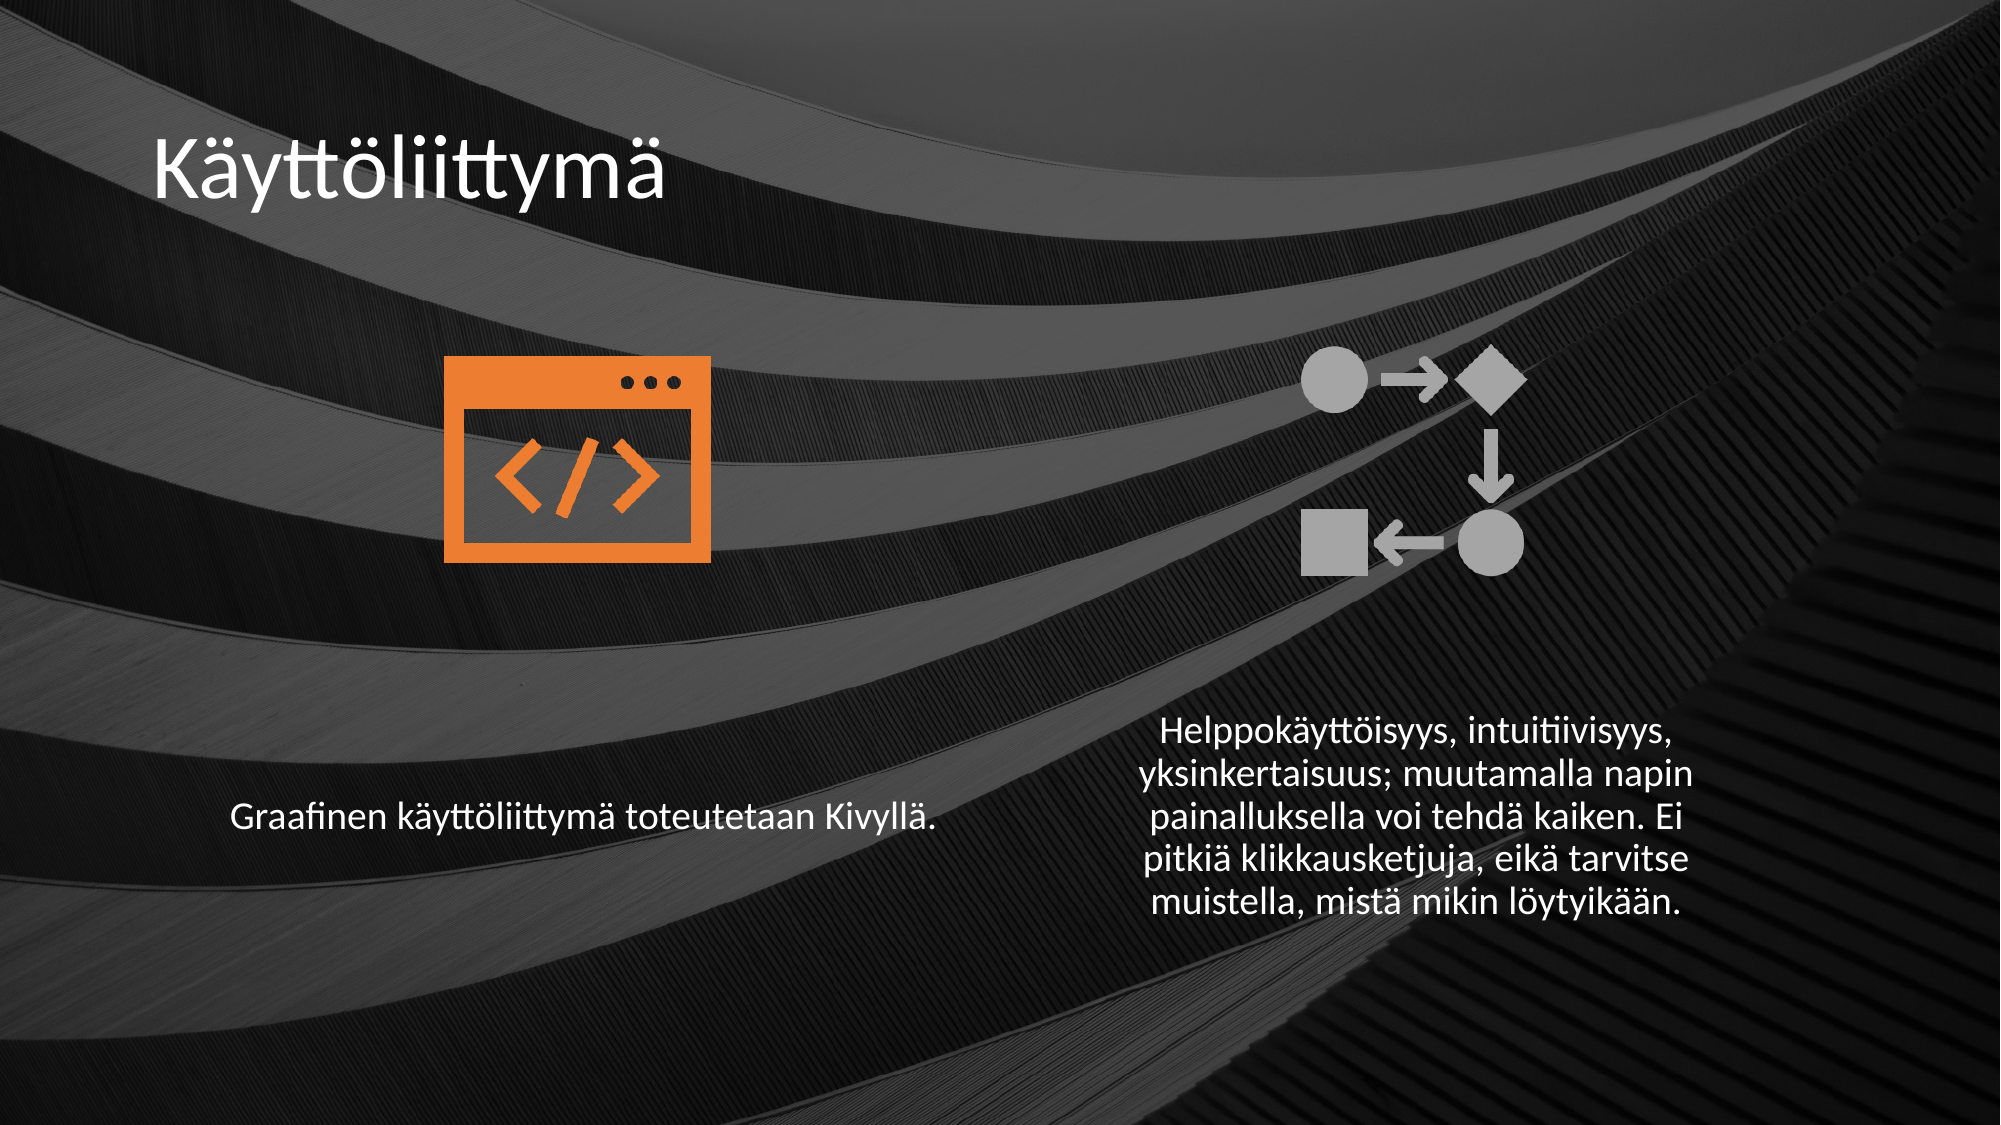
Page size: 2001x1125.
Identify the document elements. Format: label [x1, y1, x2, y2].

picture [0, 0, 2000, 1125]
list [137, 299, 1863, 1014]
